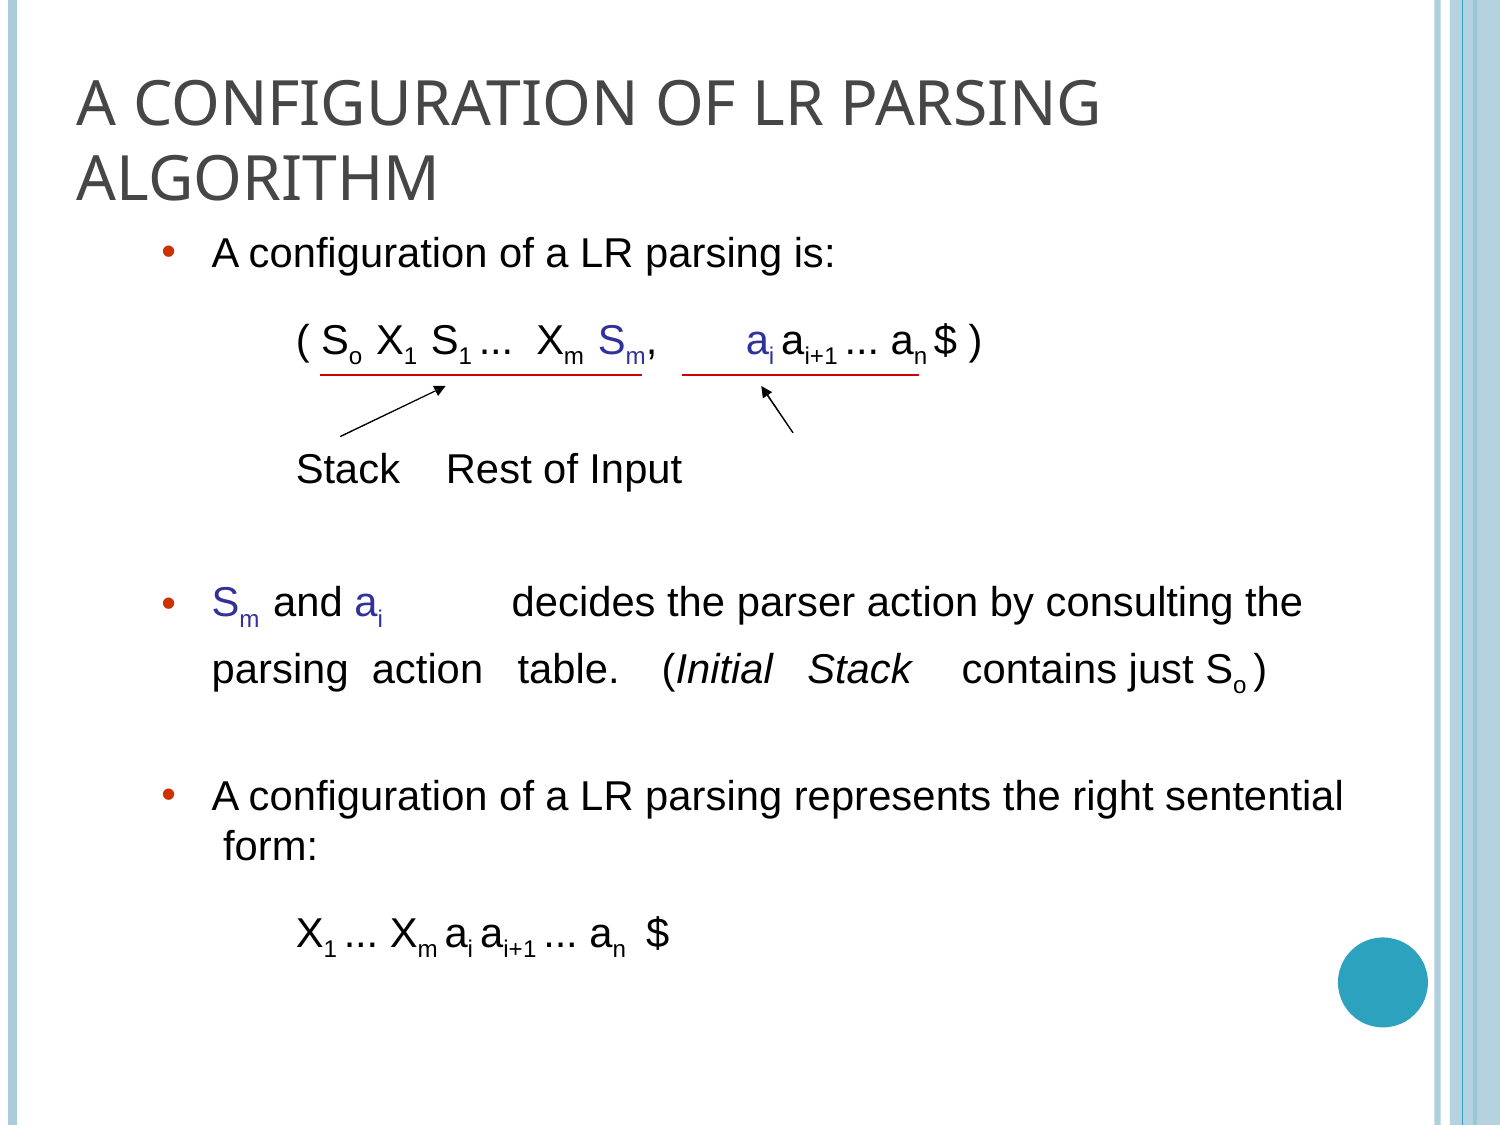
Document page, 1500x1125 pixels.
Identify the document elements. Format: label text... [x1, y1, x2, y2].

text_box A configuration of a LR parsing is: ( So X1 S1 ... Xm Sm, ai ai+1 ... an $ ) Stack Rest of Input Sm and ai decides the parser action by consulting the parsing action table. (Initial Stack contains just So ) A configuration of a LR parsing represents the right sentential form: X1 ... Xm ai ai+1 ... an $ [159, 226, 1349, 963]
text_box [761, 386, 794, 433]
text_box [340, 385, 446, 437]
title A Configuration of LR Parsing Algorithm [75, 8, 1300, 214]
